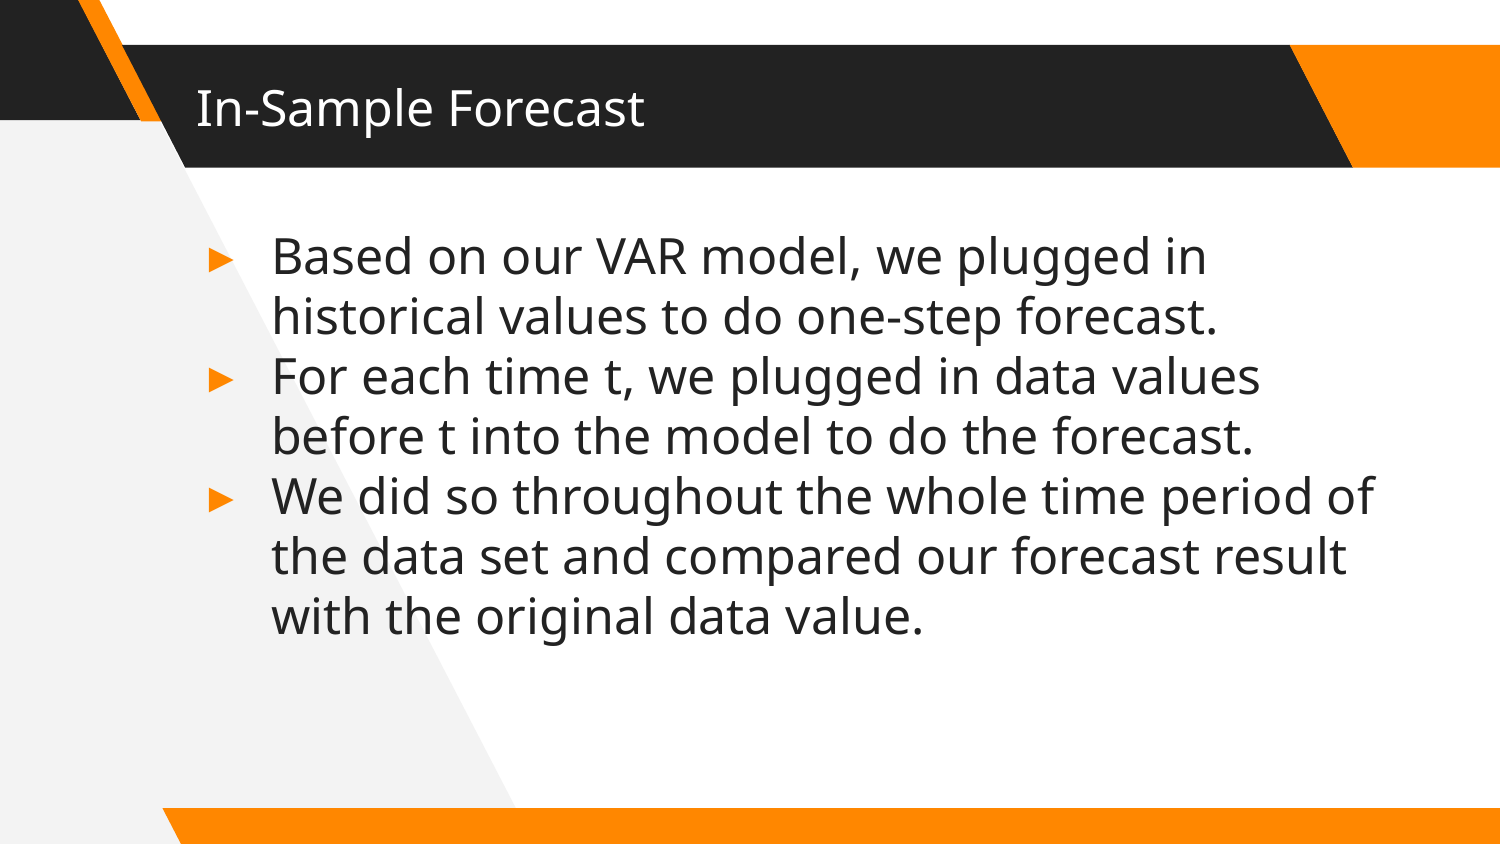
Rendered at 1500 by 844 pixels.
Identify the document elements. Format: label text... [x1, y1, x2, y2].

list Based on our VAR model, we plugged in historical values to do one-step forecast. For each time t, we plugged in data values before t into the model to do the forecast. We did so throughout the whole time period of the data set and compared our forecast result with the original data value. [181, 209, 1425, 808]
title In-Sample Forecast [181, 45, 1285, 169]
